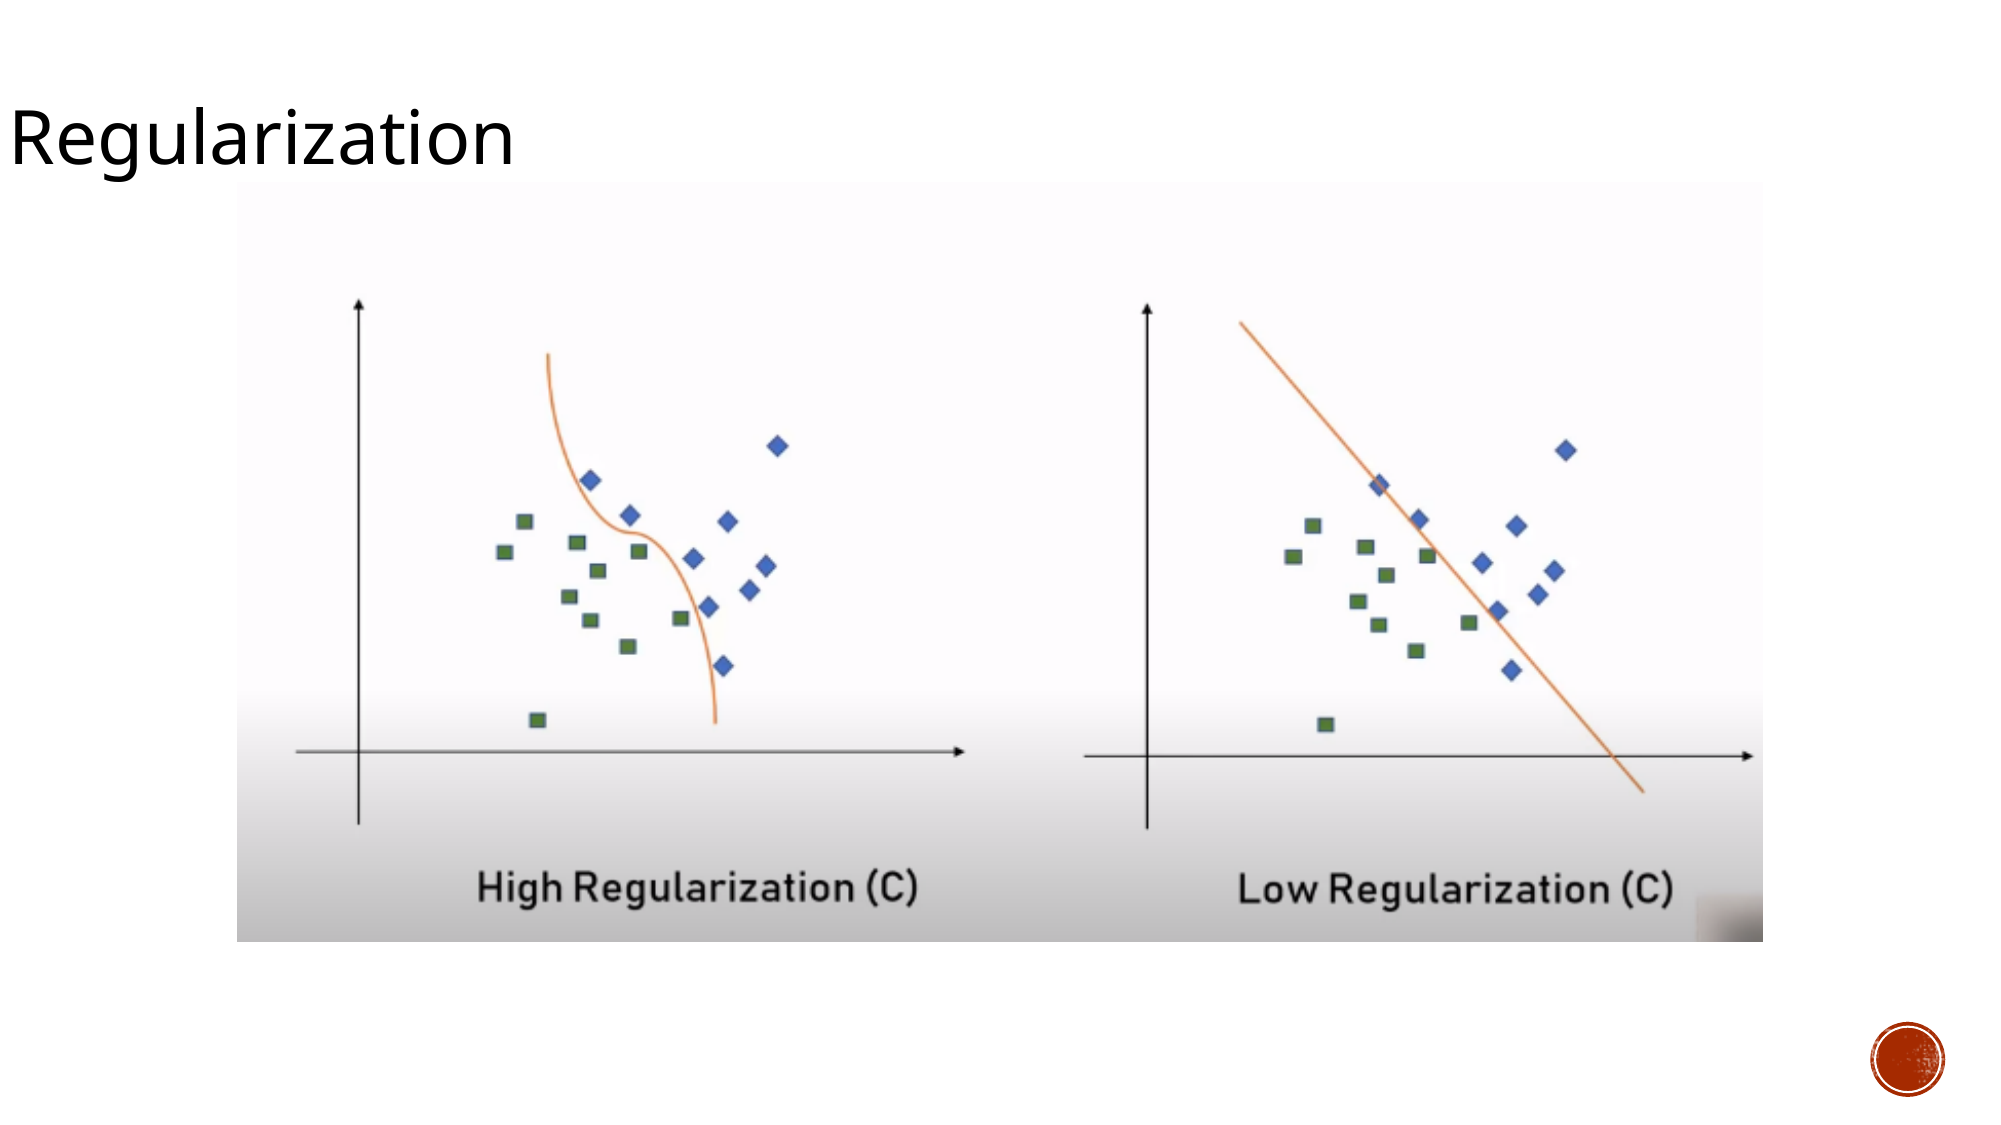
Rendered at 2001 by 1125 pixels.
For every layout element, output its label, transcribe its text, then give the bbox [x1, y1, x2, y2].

text_box Regularization [0, 82, 532, 187]
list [237, 184, 1762, 941]
